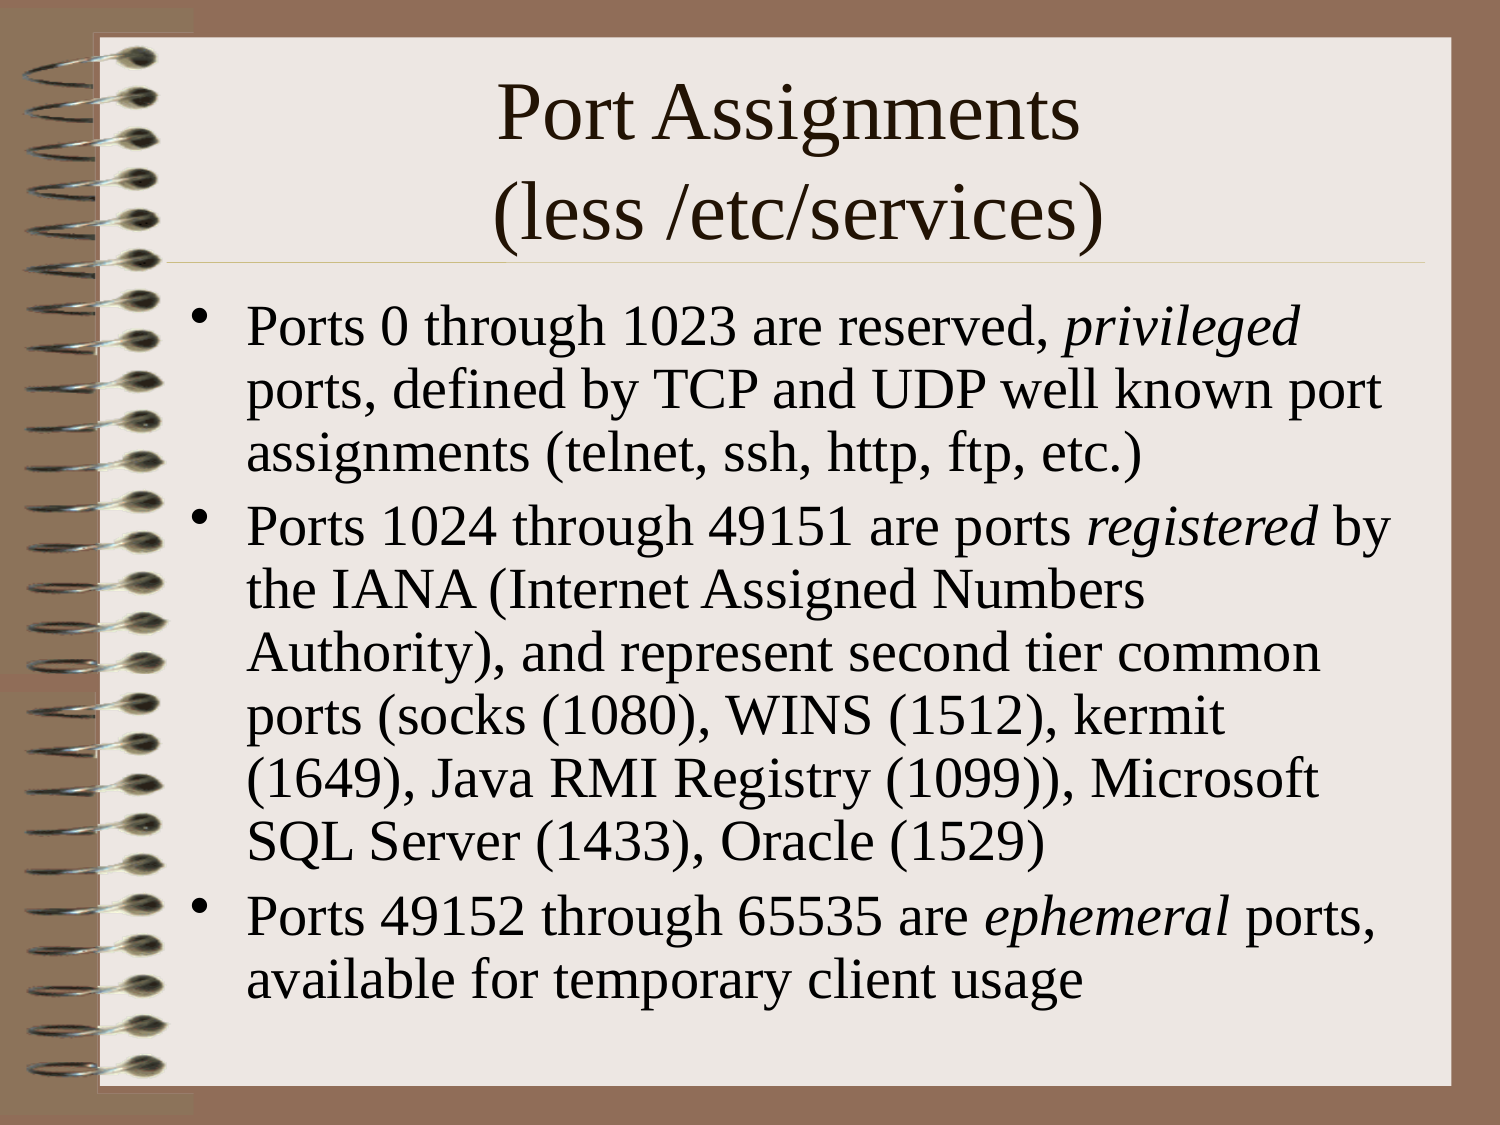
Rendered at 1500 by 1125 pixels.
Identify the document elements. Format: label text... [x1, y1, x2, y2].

picture [0, 8, 194, 674]
list Ports 0 through 1023 are reserved, privileged ports, defined by TCP and UDP well known port assignments (telnet, ssh, http, ftp, etc.) Ports 1024 through 49151 are ports registered by the IANA (Internet Assigned Numbers Authority), and represent second tier common ports (socks (1080), WINS (1512), kermit (1649), Java RMI Registry (1099)), Microsoft SQL Server (1433), Oracle (1529) Ports 49152 through 65535 are ephemeral ports, available for temporary client usage [174, 287, 1426, 1076]
picture [0, 692, 194, 1115]
title Port Assignments (less /etc/services) [174, 62, 1426, 251]
